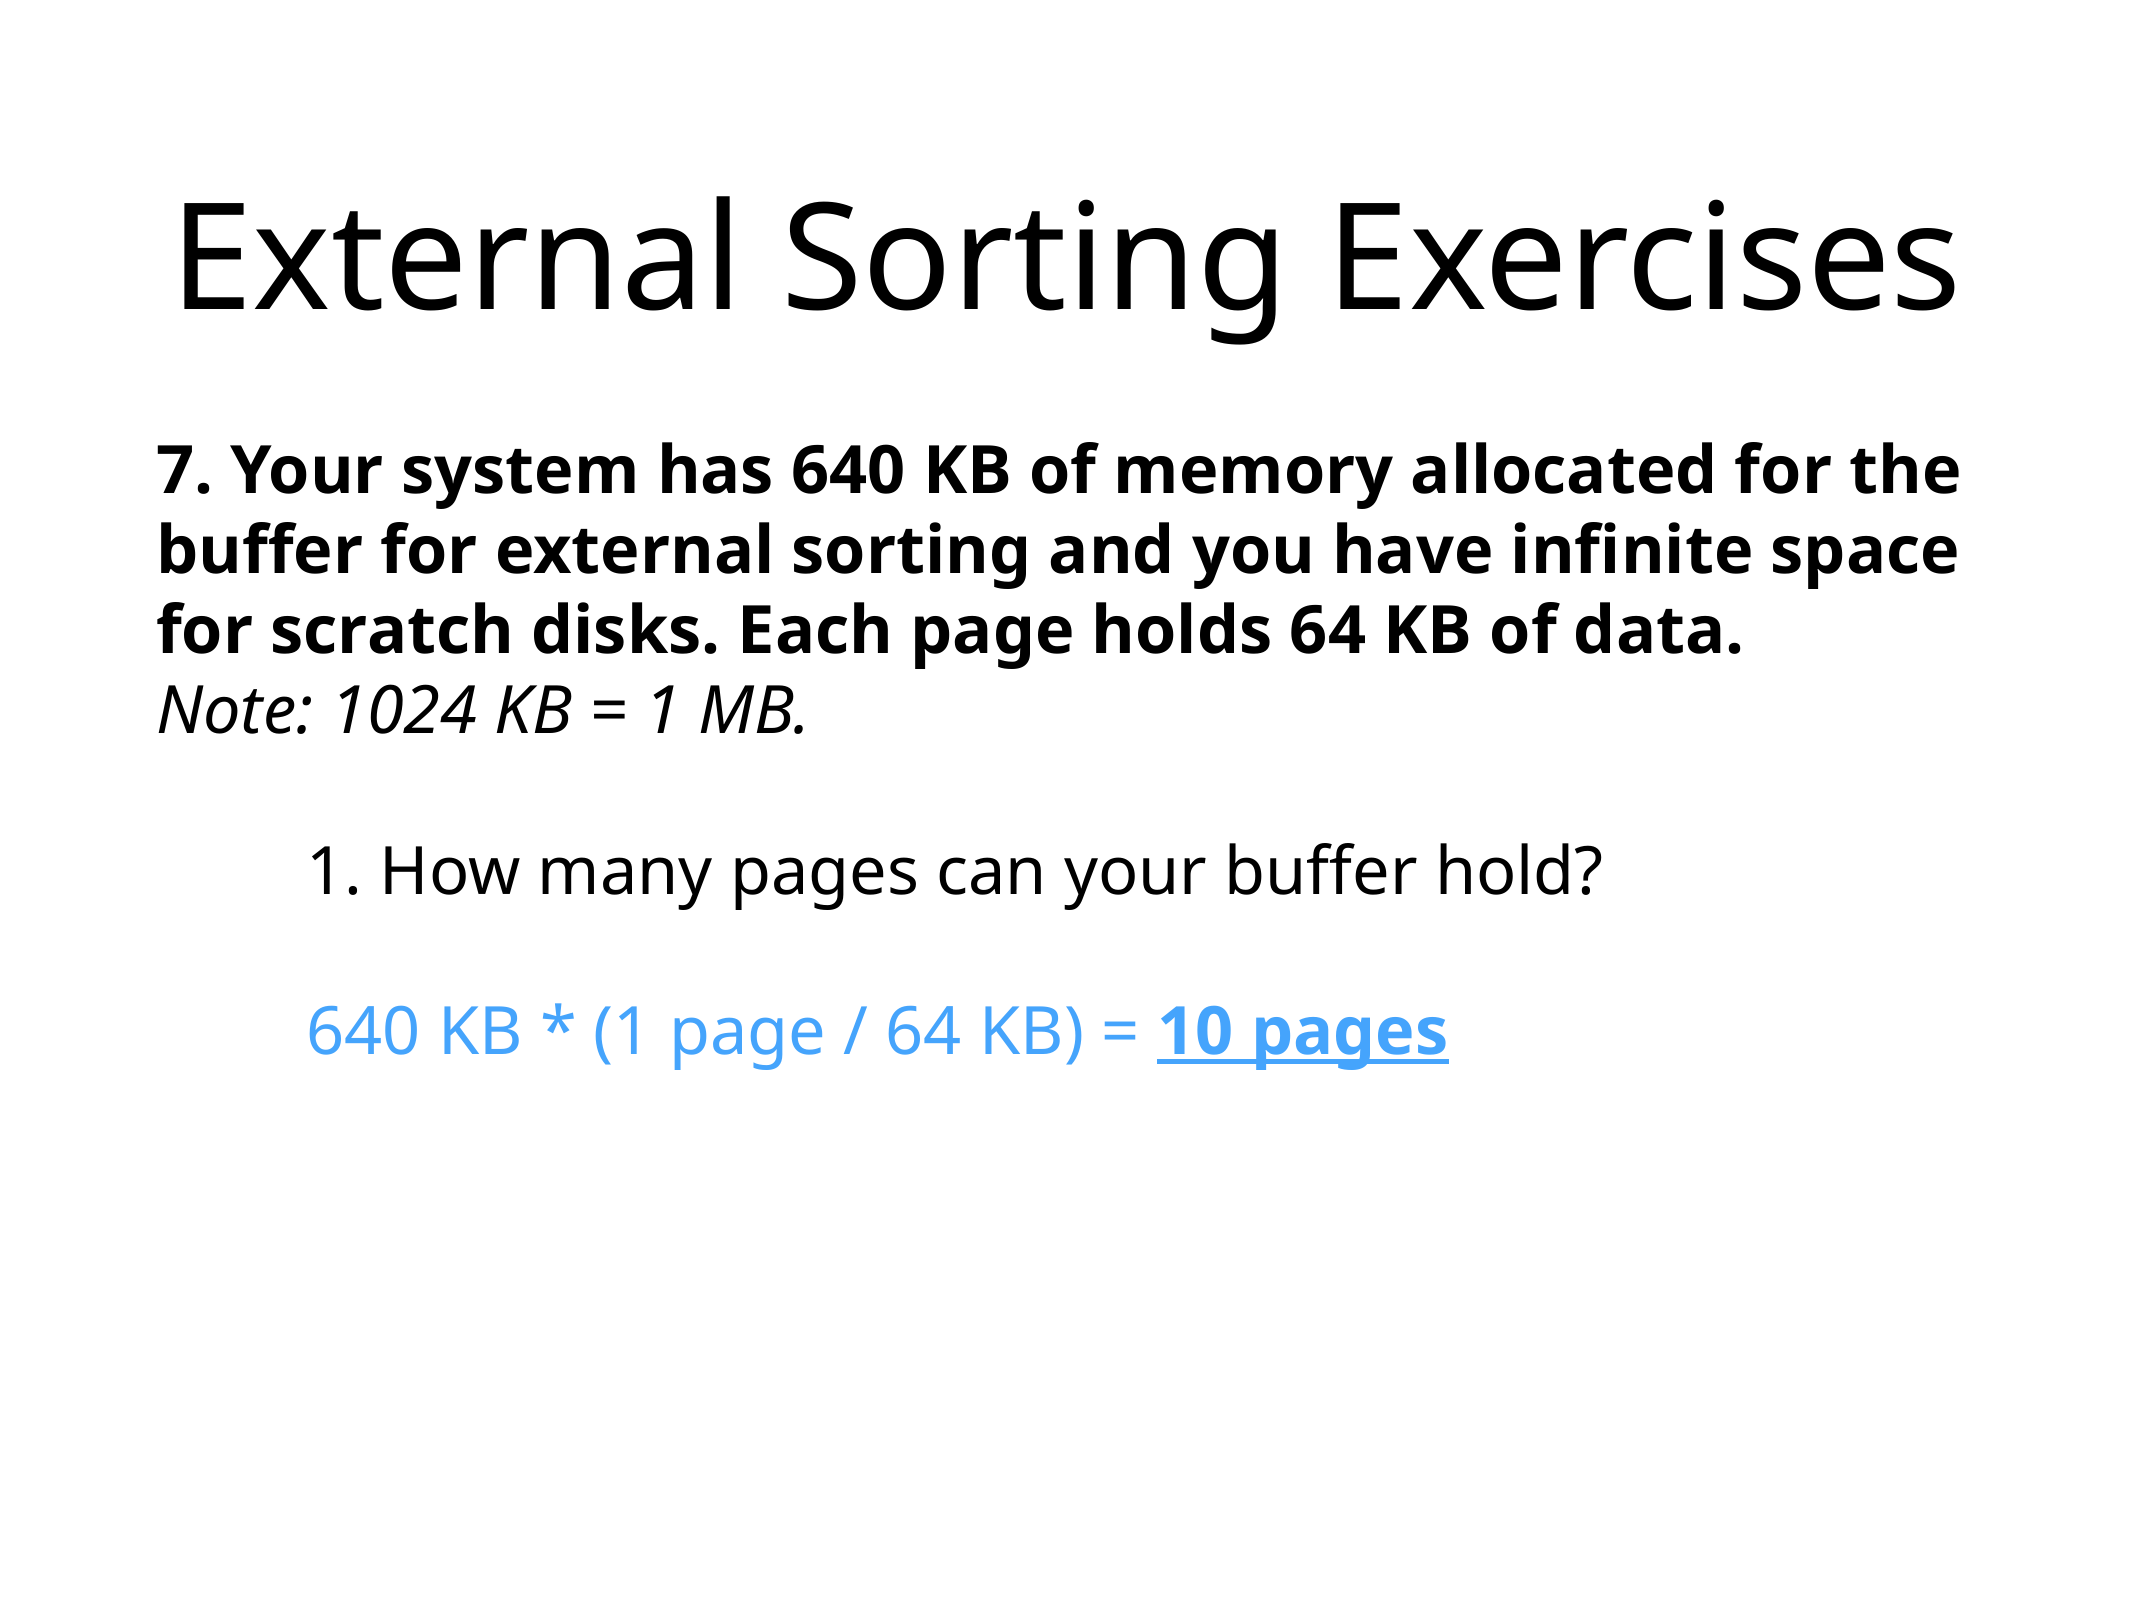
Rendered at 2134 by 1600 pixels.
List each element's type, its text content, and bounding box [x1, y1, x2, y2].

title External Sorting Exercises [155, 72, 1978, 426]
list 7. Your system has 640 KB of memory allocated for the buffer for external sorting and you have infinite space for scratch disks. Each page holds 64 KB of data. Note: 1024 KB = 1 MB. 1. How many pages can your buffer hold? 640 KB * (1 page / 64 KB) = 10 pages [155, 426, 1978, 1459]
